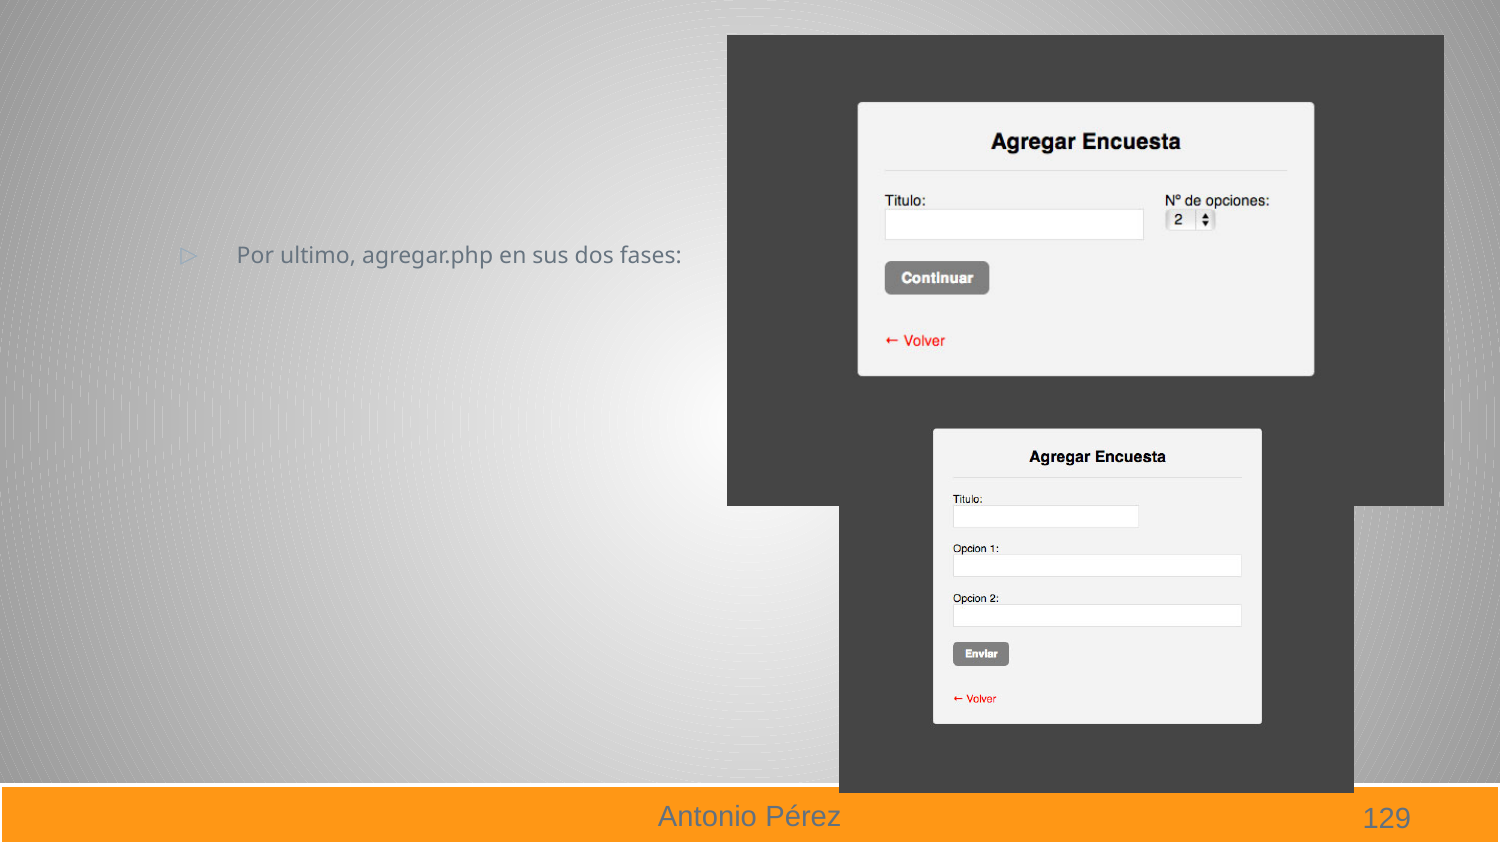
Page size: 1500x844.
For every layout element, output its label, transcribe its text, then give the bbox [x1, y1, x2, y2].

list Por ultimo, agregar.php en sus dos fases: [146, 225, 1207, 809]
picture [726, 35, 1444, 794]
slide_number 129 [1347, 792, 1438, 844]
